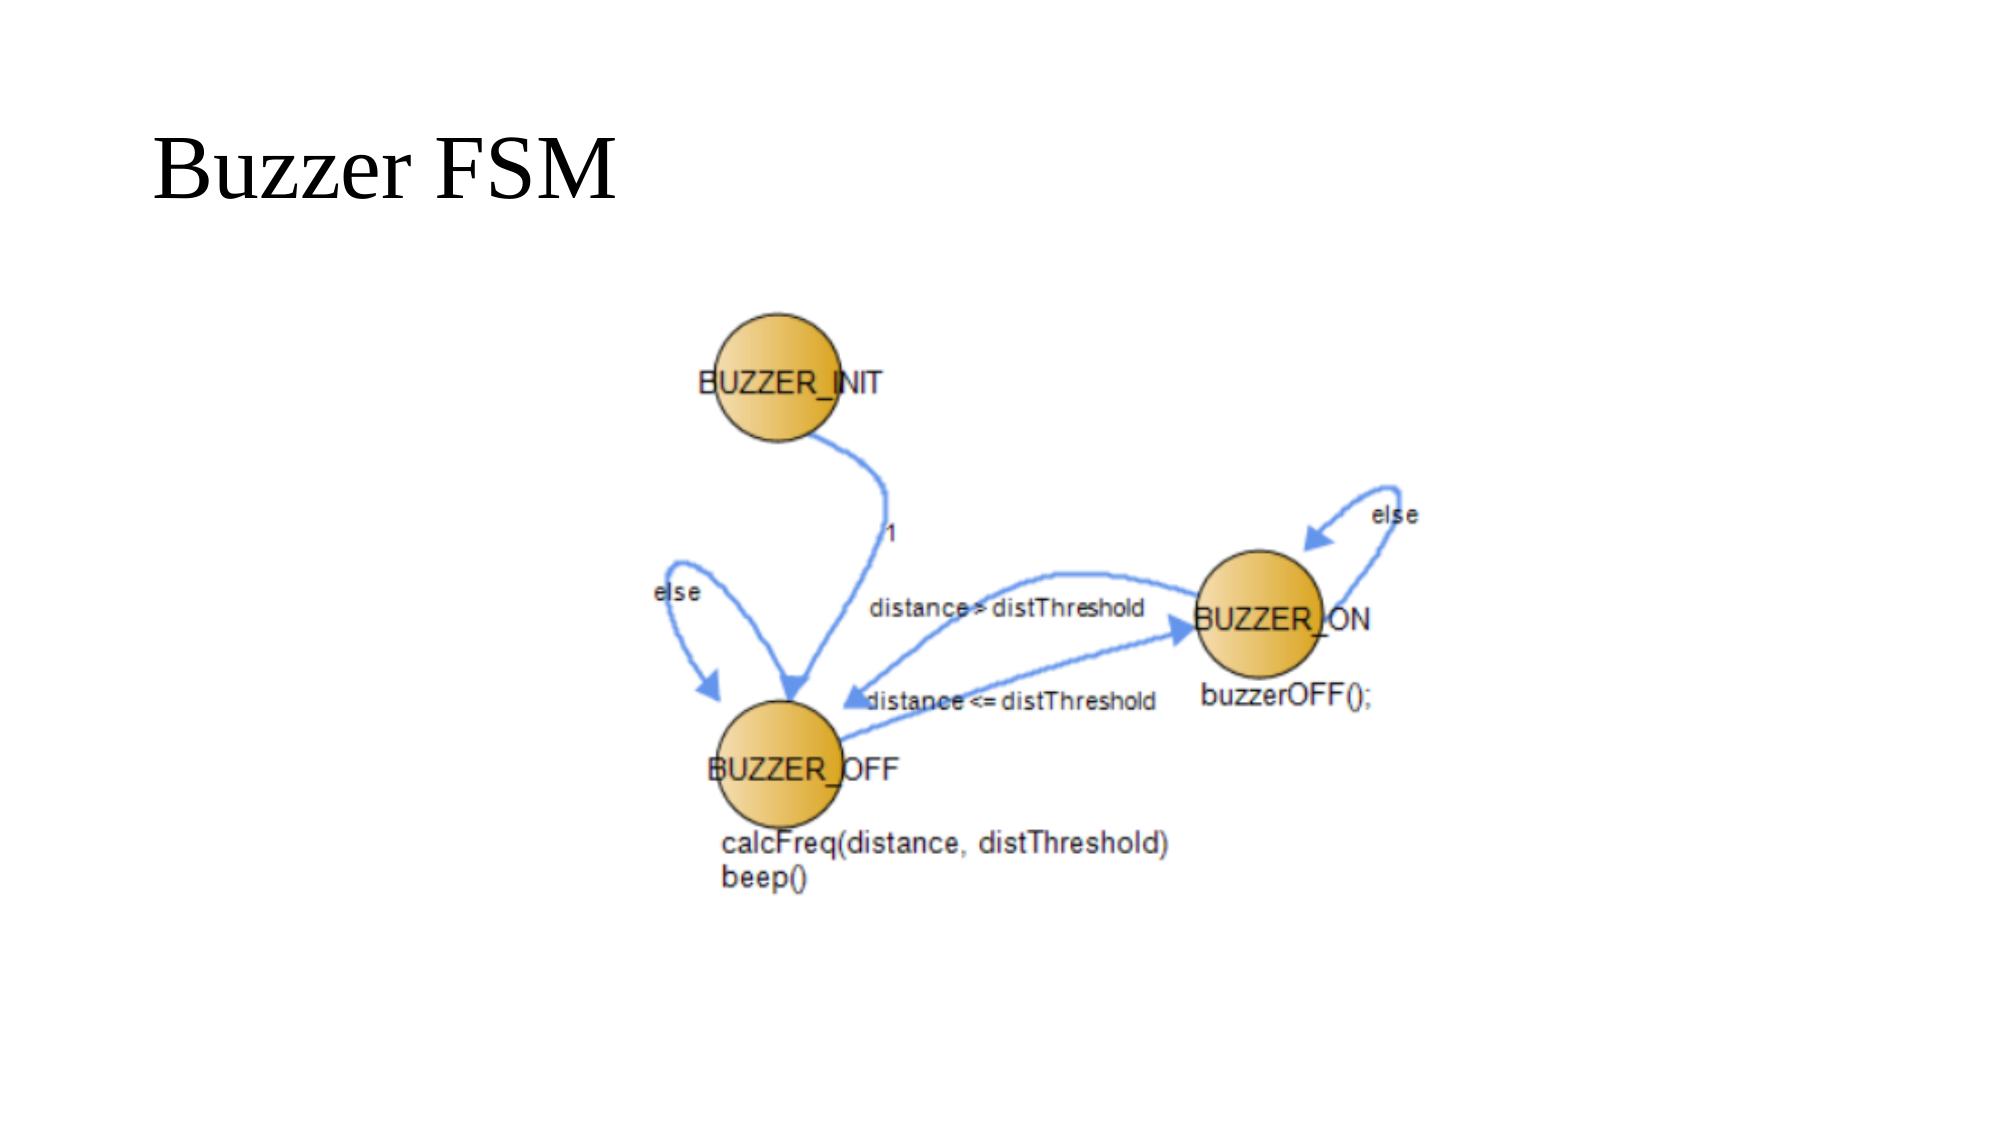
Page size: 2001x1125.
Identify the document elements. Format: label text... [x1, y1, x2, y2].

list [530, 276, 1470, 943]
title Buzzer FSM [137, 59, 1863, 278]
